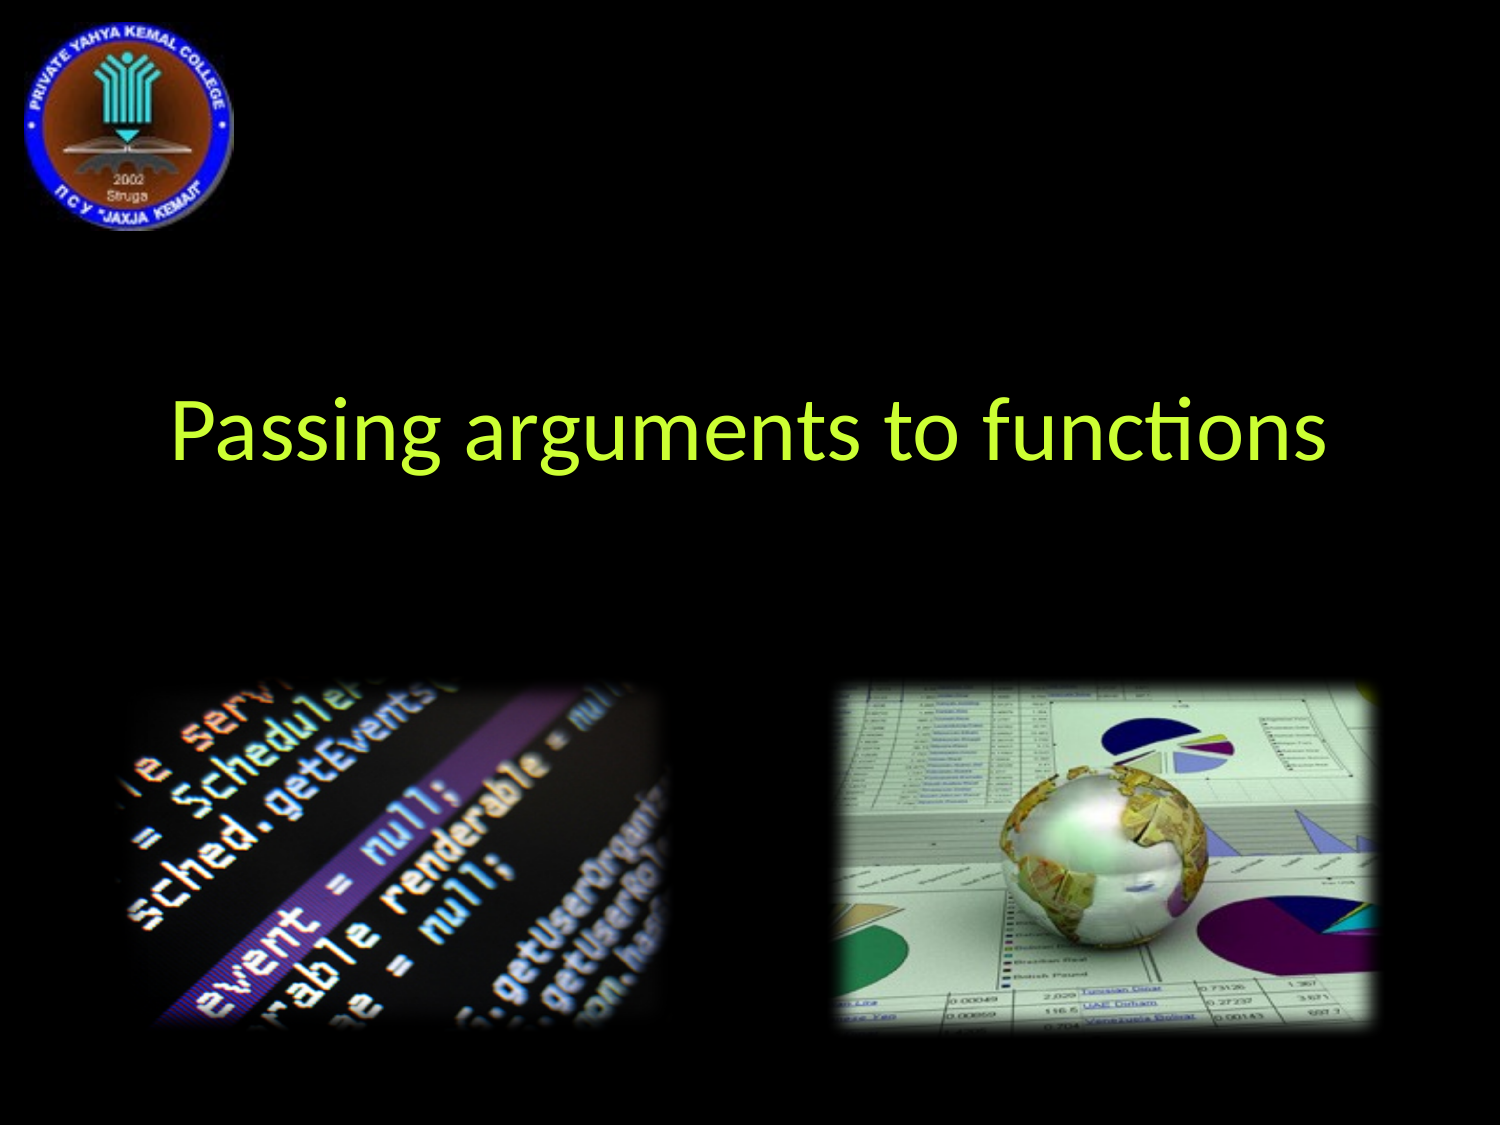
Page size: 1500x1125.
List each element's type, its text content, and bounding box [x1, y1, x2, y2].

picture [112, 674, 676, 1034]
picture [824, 674, 1386, 1040]
picture [24, 21, 234, 231]
title Passing arguments to functions [75, 312, 1425, 538]
